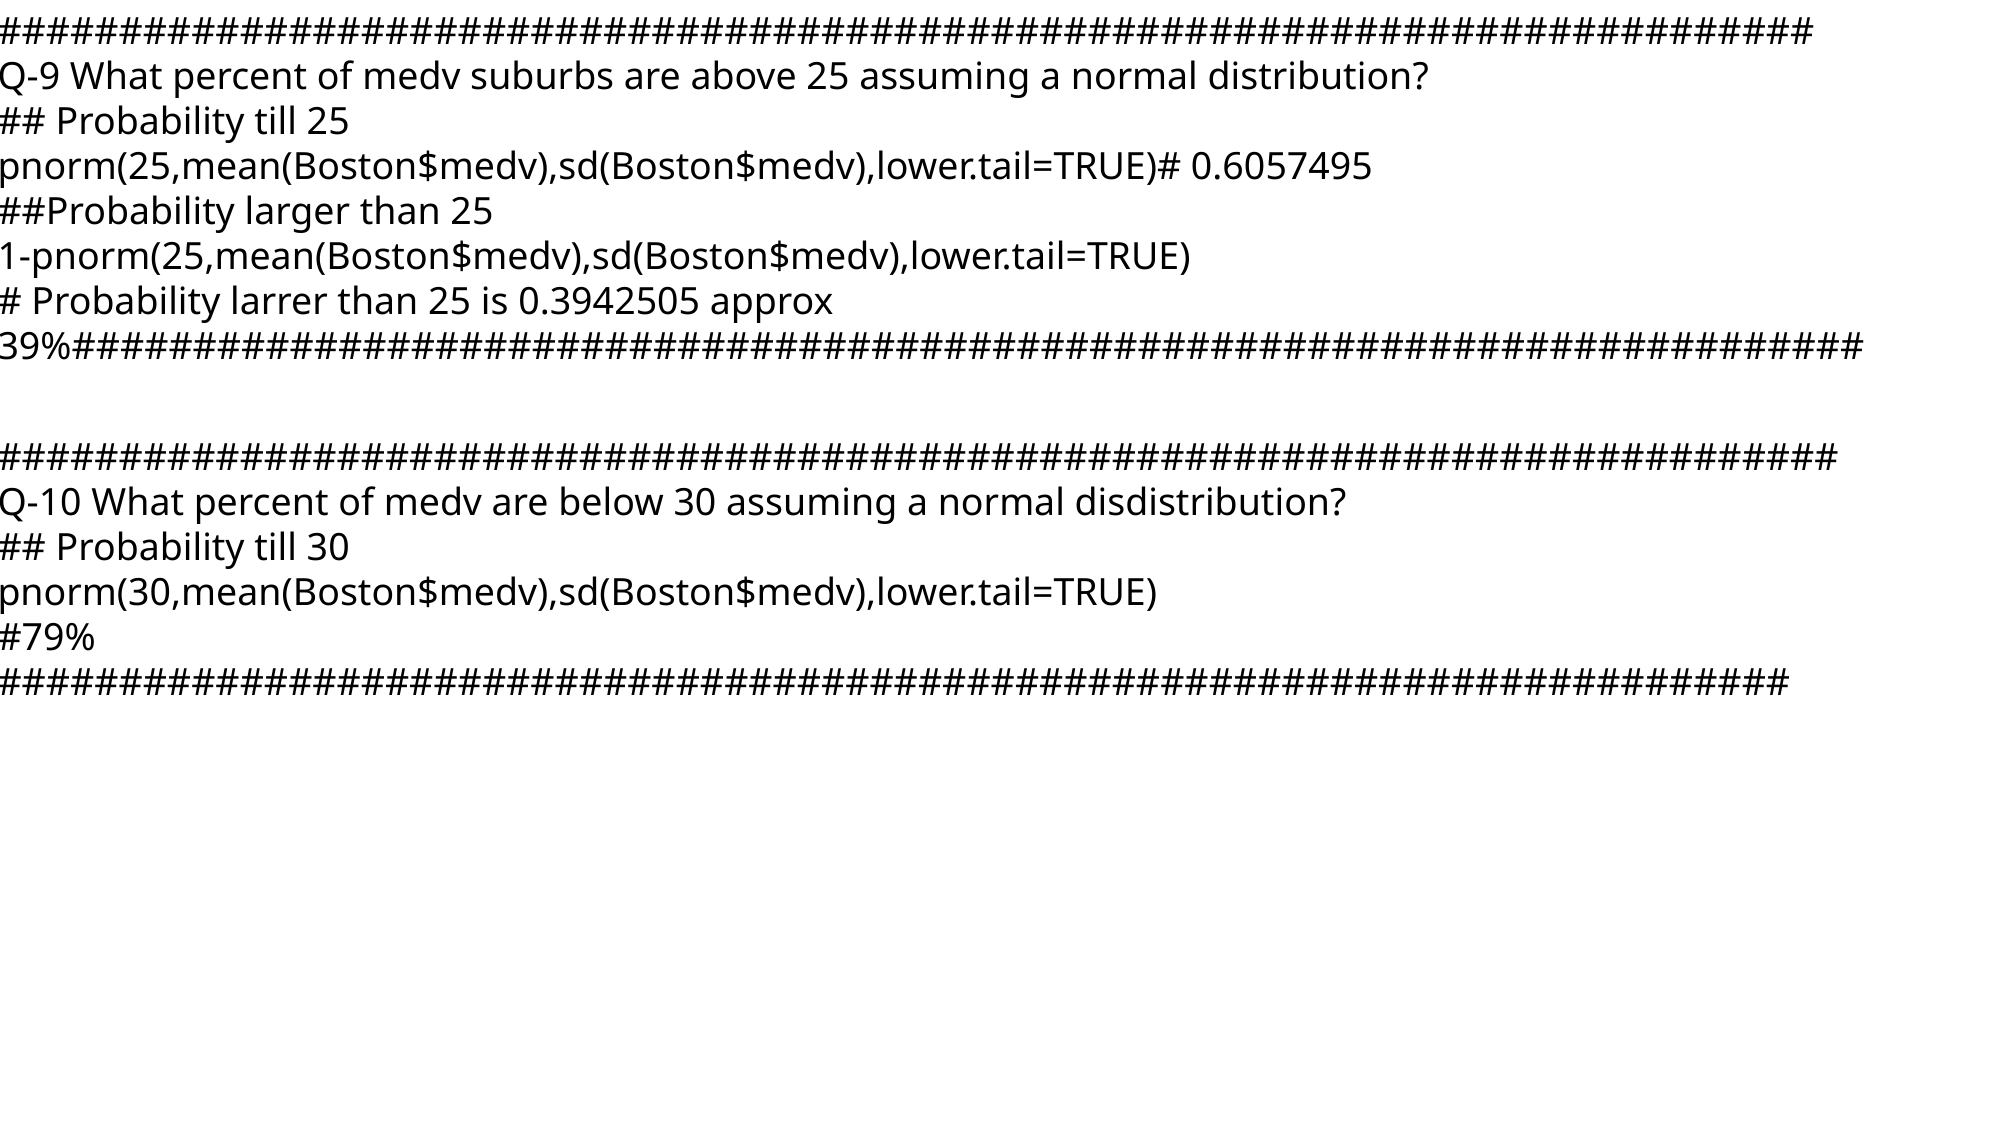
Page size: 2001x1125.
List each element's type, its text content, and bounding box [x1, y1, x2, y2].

text_box ############################################################################ Q-10 What percent of medv are below 30 assuming a normal disdistribution? ## Probability till 30 pnorm(30,mean(Boston$medv),sd(Boston$medv),lower.tail=TRUE) #79% ########################################################################## [0, 426, 2000, 711]
text_box ########################################################################### Q-9 What percent of medv suburbs are above 25 assuming a normal distribution? ## Probability till 25 pnorm(25,mean(Boston$medv),sd(Boston$medv),lower.tail=TRUE)# 0.6057495 ##Probability larger than 25 1-pnorm(25,mean(Boston$medv),sd(Boston$medv),lower.tail=TRUE) # Probability larrer than 25 is 0.3942505 approx 39%########################################################################## [0, 0, 2000, 375]
